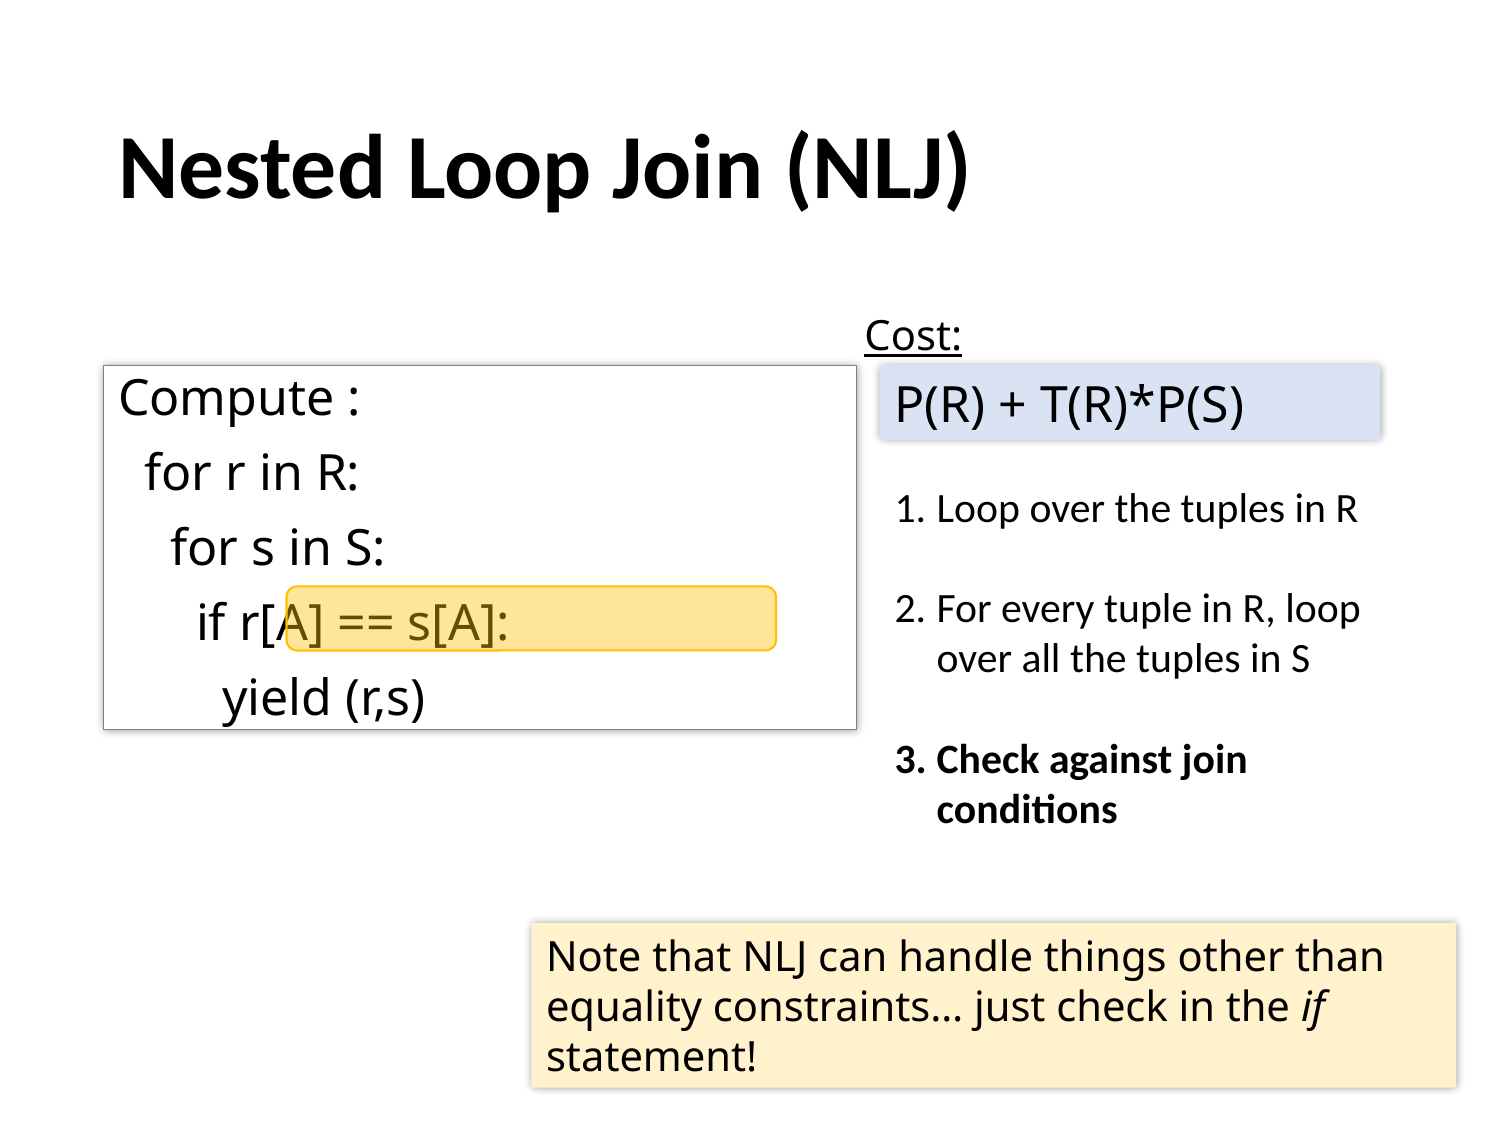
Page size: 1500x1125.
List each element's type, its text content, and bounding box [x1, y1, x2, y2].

text_box Note that NLJ can handle things other than equality constraints… just check in the if statement! [531, 922, 1457, 1088]
slide_number 19 [1059, 1042, 1397, 1103]
text_box Cost: [849, 301, 988, 367]
title Nested Loop Join (NLJ) [103, 59, 1397, 278]
text_box Loop over the tuples in R For every tuple in R, loop over all the tuples in S Check against join conditions [879, 473, 1397, 839]
text_box P(R) + T(R)*P(S) [879, 365, 1381, 440]
text_box [285, 585, 778, 652]
